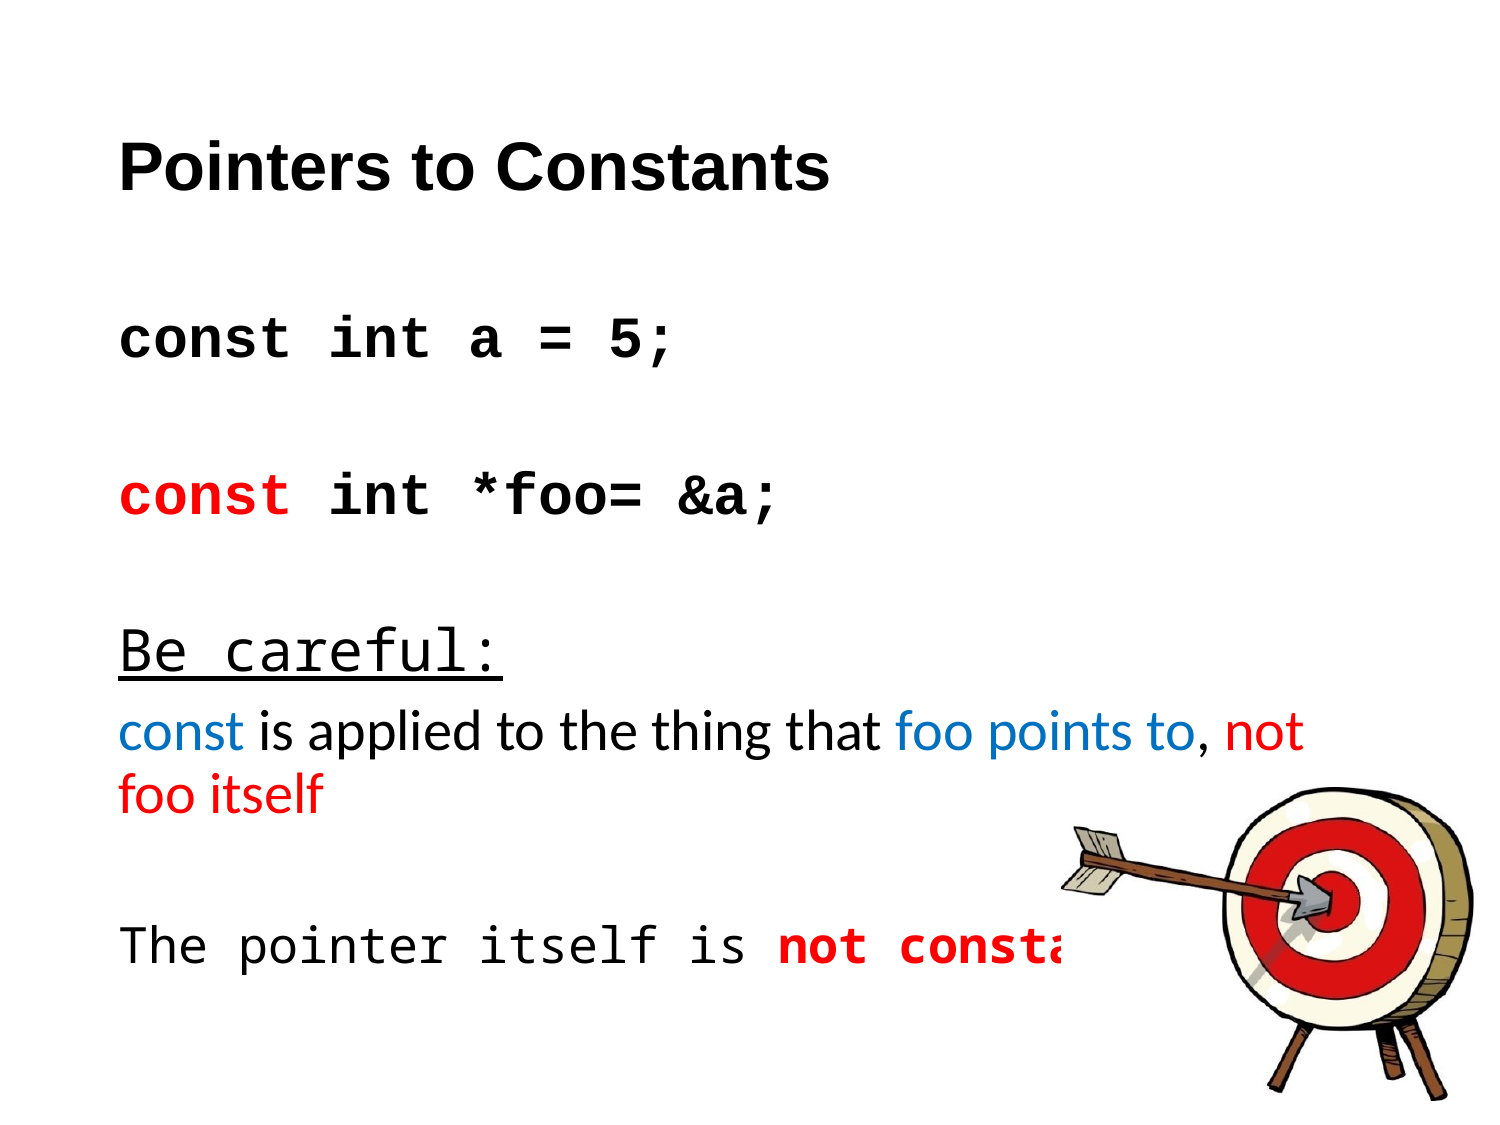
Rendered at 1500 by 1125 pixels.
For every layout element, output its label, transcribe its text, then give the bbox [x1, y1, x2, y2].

picture [1061, 787, 1474, 1101]
list const int a = 5; const int *foo= &a; Be careful: const is applied to the thing that foo points to, not foo itself The pointer itself is not constant [103, 299, 1397, 1014]
title Pointers to Constants [103, 59, 1397, 278]
